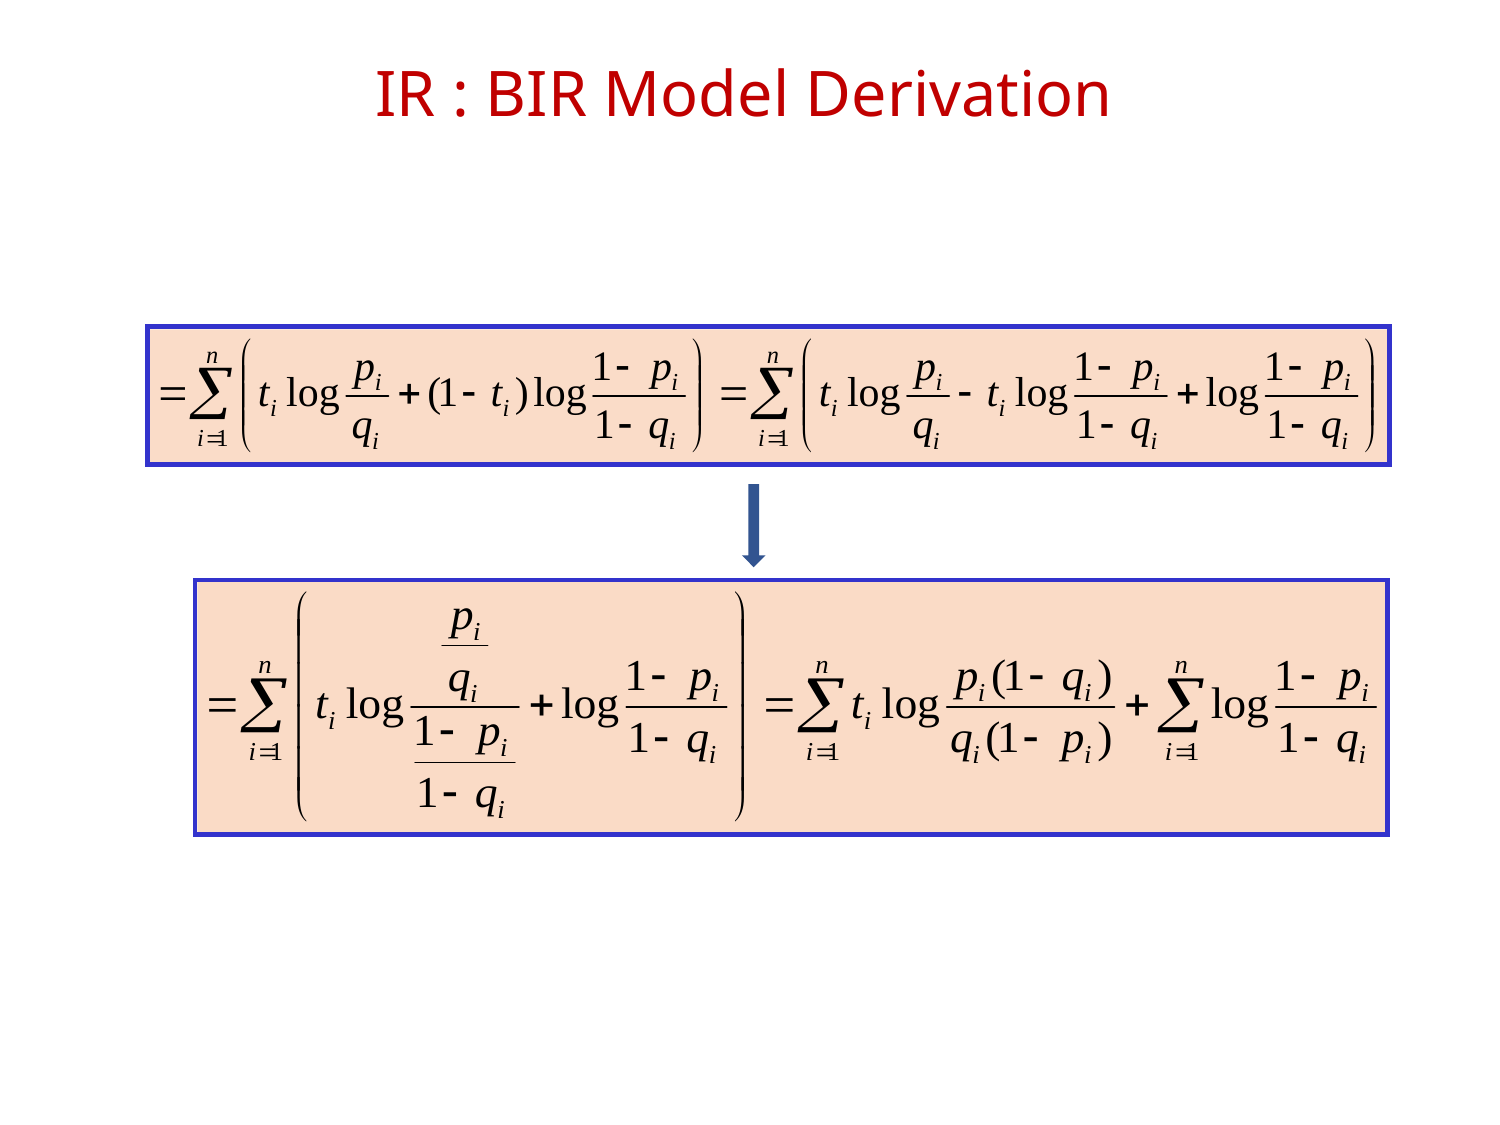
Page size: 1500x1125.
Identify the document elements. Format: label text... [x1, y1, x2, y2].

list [149, 329, 1388, 463]
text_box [197, 582, 1385, 833]
title IR : BIR Model Derivation [360, 30, 1237, 161]
text_box [747, 486, 760, 564]
